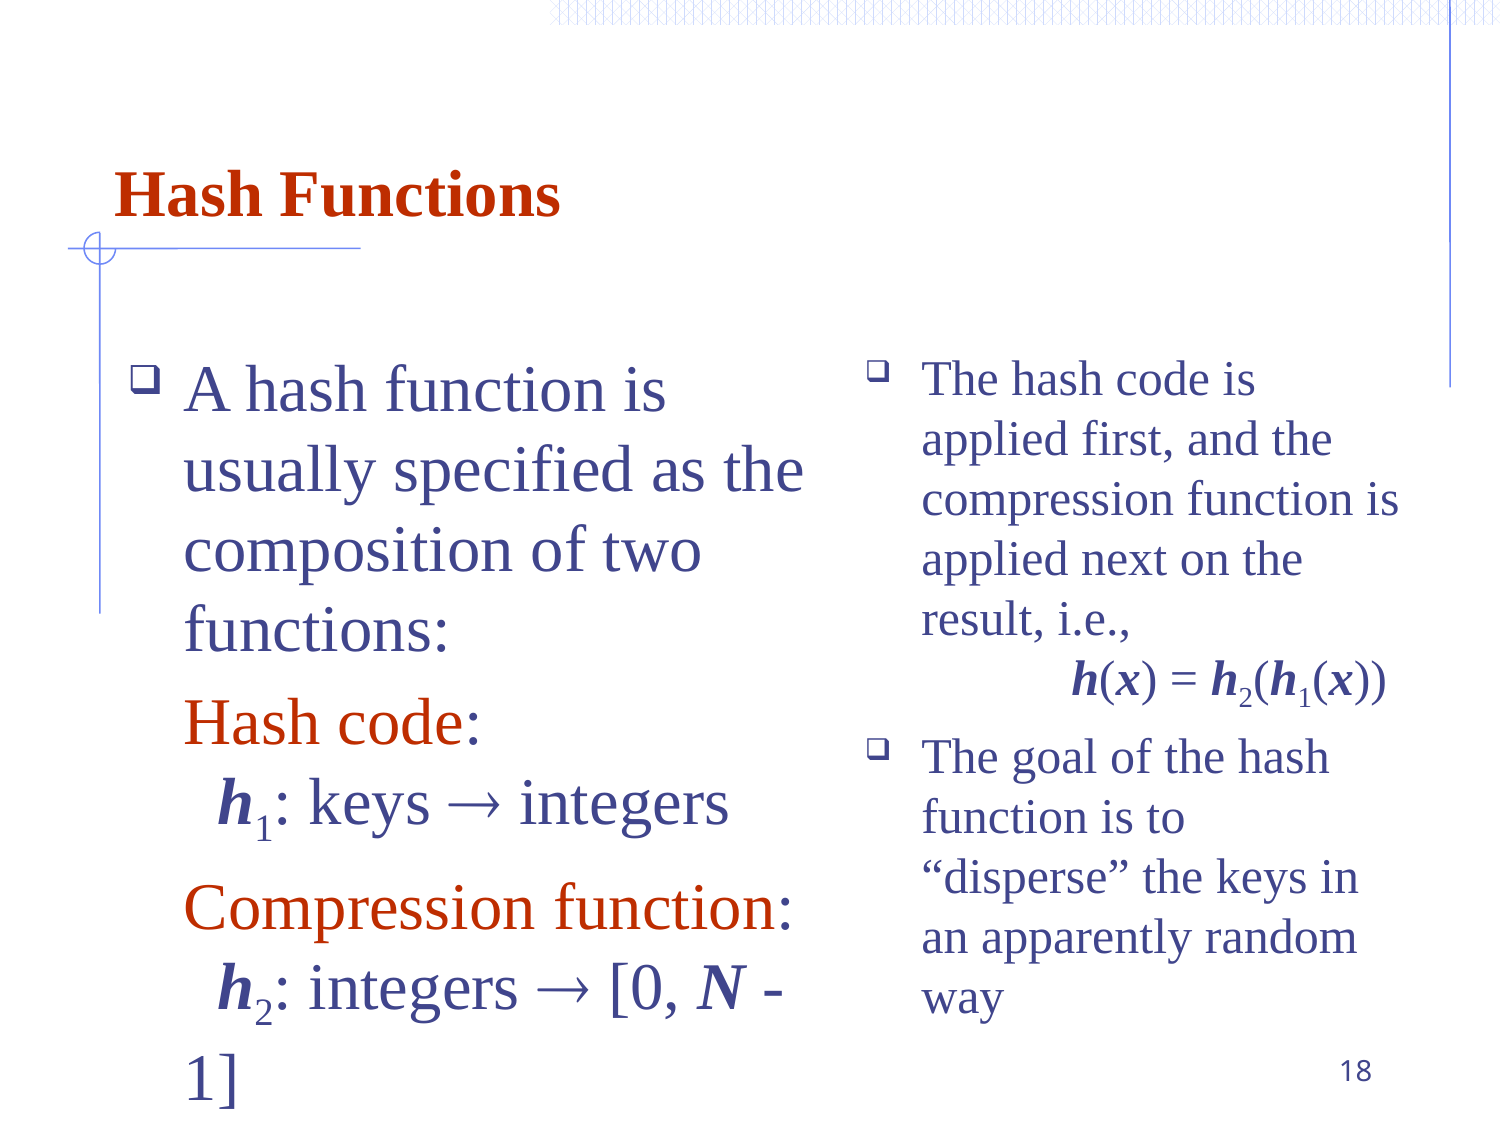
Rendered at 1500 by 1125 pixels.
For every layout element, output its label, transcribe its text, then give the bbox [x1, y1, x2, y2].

list The hash code is applied first, and the compression function is applied next on the result, i.e., h(x) = h2(h1(x)) The goal of the hash function is to “disperse” the keys in an apparently random way [849, 337, 1425, 1075]
title Hash Functions [99, 50, 1413, 238]
slide_number 18 [1074, 1075, 1388, 1101]
list A hash function is usually specified as the composition of two functions: Hash code: h1: keys  integers Compression function: h2: integers  [0, N - 1] [112, 337, 838, 1038]
